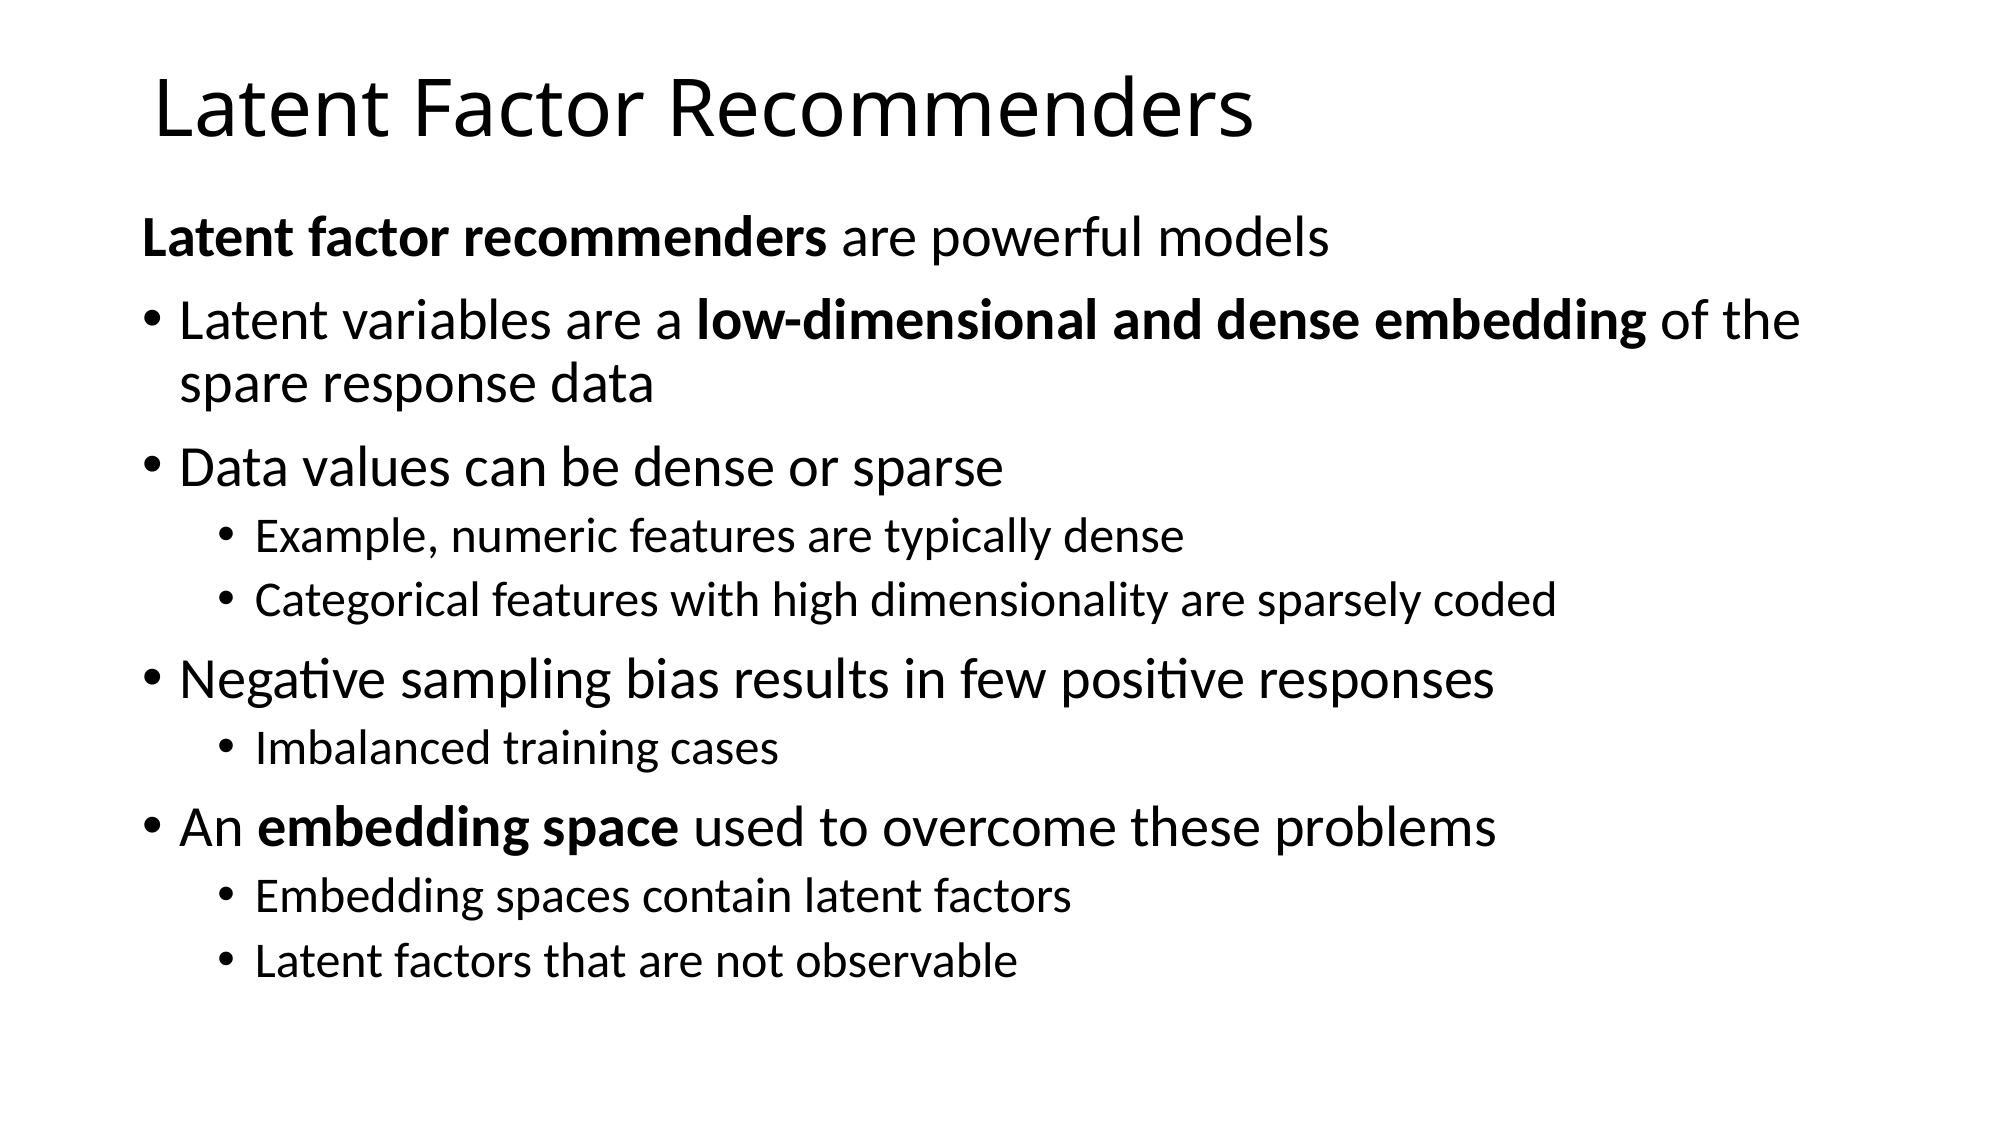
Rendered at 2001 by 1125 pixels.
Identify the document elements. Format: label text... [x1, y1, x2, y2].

list Latent factor recommenders are powerful models Latent variables are a low-dimensional and dense embedding of the spare response data Data values can be dense or sparse Example, numeric features are typically dense Categorical features with high dimensionality are sparsely coded Negative sampling bias results in few positive responses Imbalanced training cases An embedding space used to overcome these problems Embedding spaces contain latent factors Latent factors that are not observable [127, 198, 1853, 1092]
title Latent Factor Recommenders [137, 59, 1863, 162]
